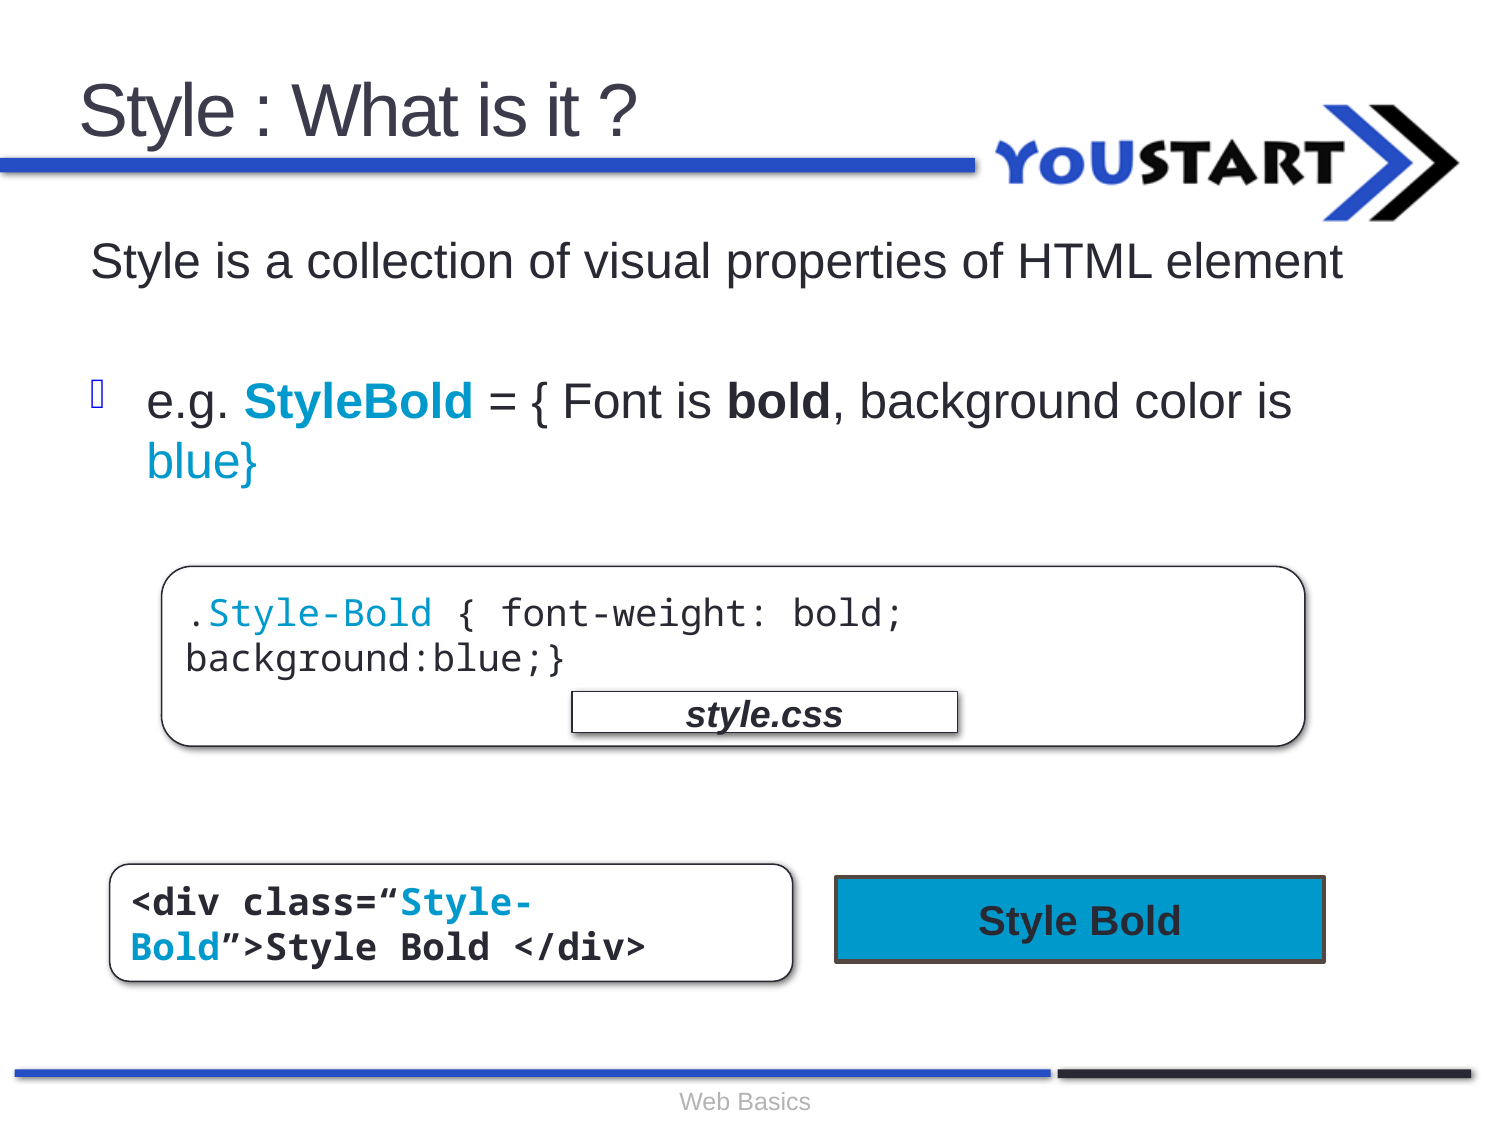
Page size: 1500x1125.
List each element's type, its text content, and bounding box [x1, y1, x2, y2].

title Style : What is it ? [63, 25, 1414, 189]
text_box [161, 566, 1306, 747]
picture [995, 102, 1466, 225]
text_box Style Bold [834, 875, 1326, 964]
list Style is a collection of visual properties of HTML element e.g. StyleBold = { Font is bold, background color is blue} [75, 221, 1425, 517]
footer Web Basics [507, 1070, 983, 1125]
text_box <div class=“Style-Bold”>Style Bold </div> [108, 863, 794, 983]
